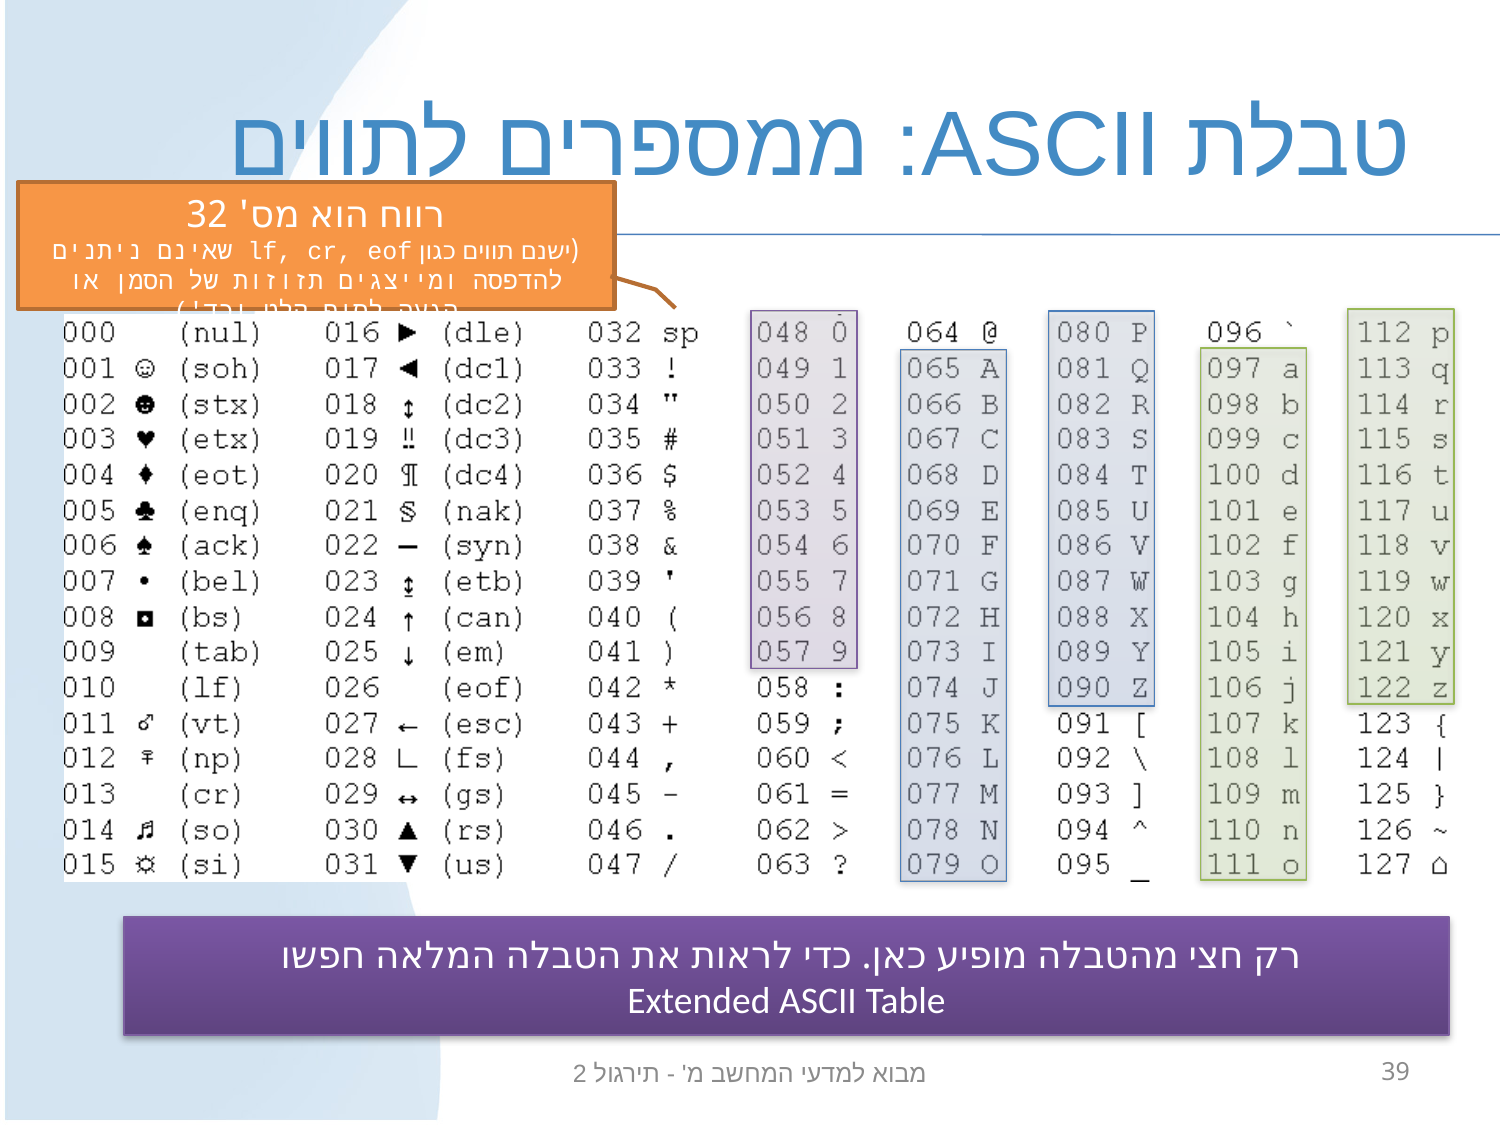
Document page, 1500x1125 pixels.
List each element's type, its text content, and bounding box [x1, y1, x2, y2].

text_box רווח הוא מס' 32 (ישנם תווים כגון lf, cr, eof שאינם ניתנים להדפסה ומייצגים תזוזות של הסמן או הגעה לסוף קלט וכד') [16, 180, 677, 311]
title טבלת ASCII: ממספרים לתווים [74, 44, 1426, 233]
text_box רק חצי מהטבלה מופיע כאן. כדי לראות את הטבלה המלאה חפשו Extended ASCII Table [123, 916, 1450, 1036]
picture [0, 0, 1500, 1125]
slide_number 39 [1074, 1042, 1425, 1103]
text_box [1347, 308, 1455, 323]
footer מבוא למדעי המחשב מ' - תירגול 2 [512, 1044, 988, 1103]
